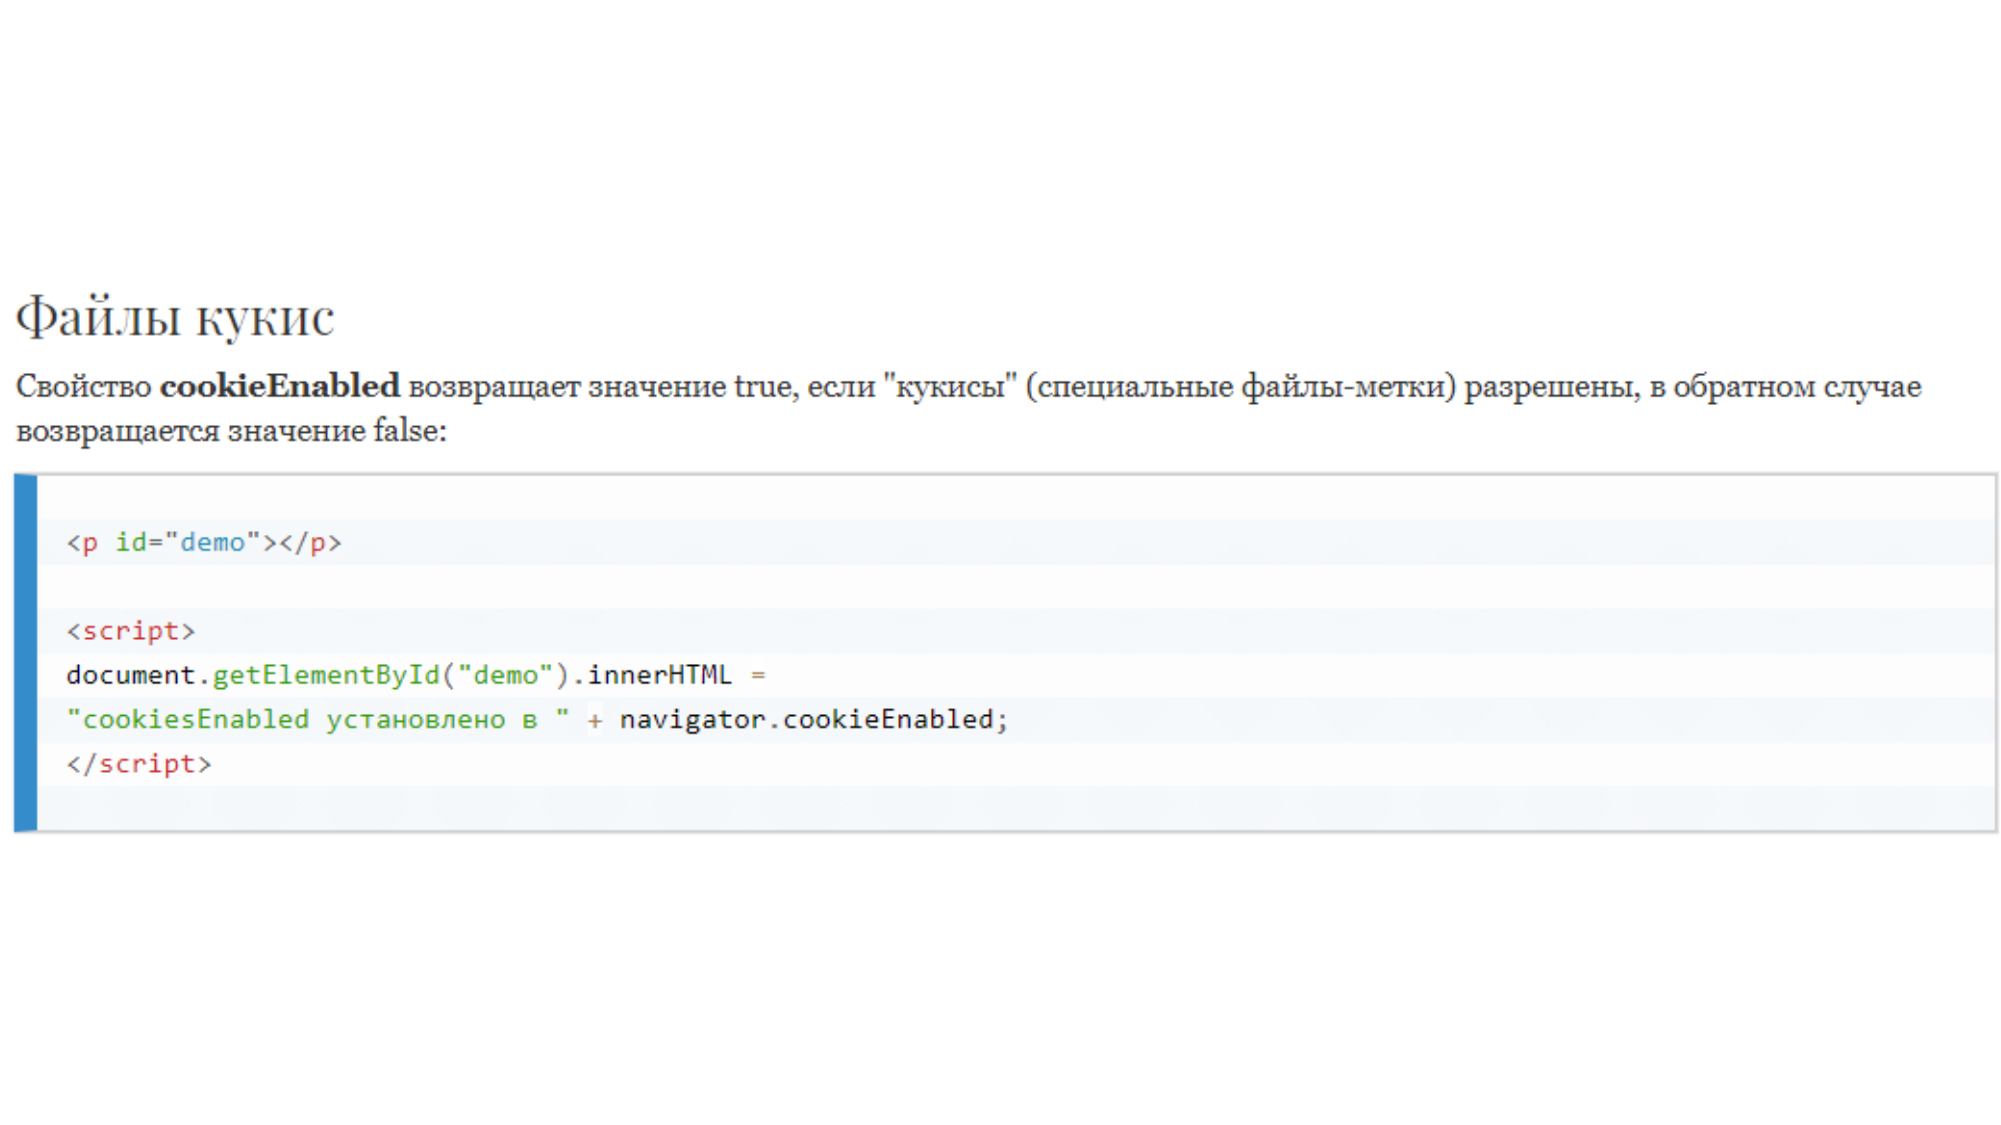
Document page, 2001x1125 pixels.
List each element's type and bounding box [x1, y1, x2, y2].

picture [3, 272, 2000, 846]
